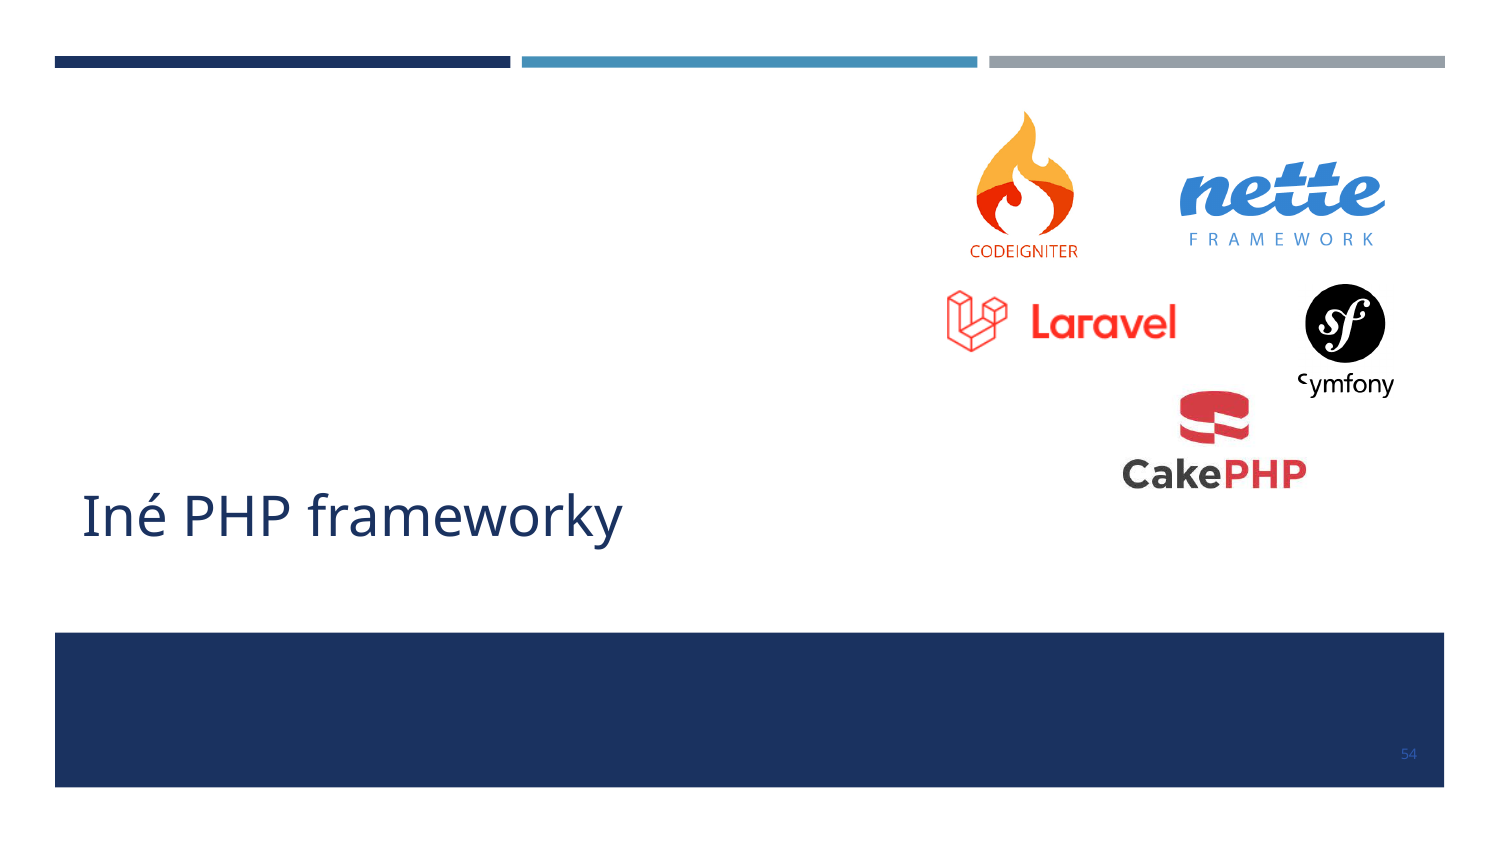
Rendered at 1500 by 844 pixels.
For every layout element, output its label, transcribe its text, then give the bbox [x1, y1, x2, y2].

picture [1120, 284, 1394, 492]
slide_number 54 [1298, 732, 1429, 778]
picture [936, 97, 1113, 274]
title Iné PHP frameworky [71, 374, 1429, 559]
picture [1163, 144, 1402, 264]
picture [936, 284, 1190, 366]
